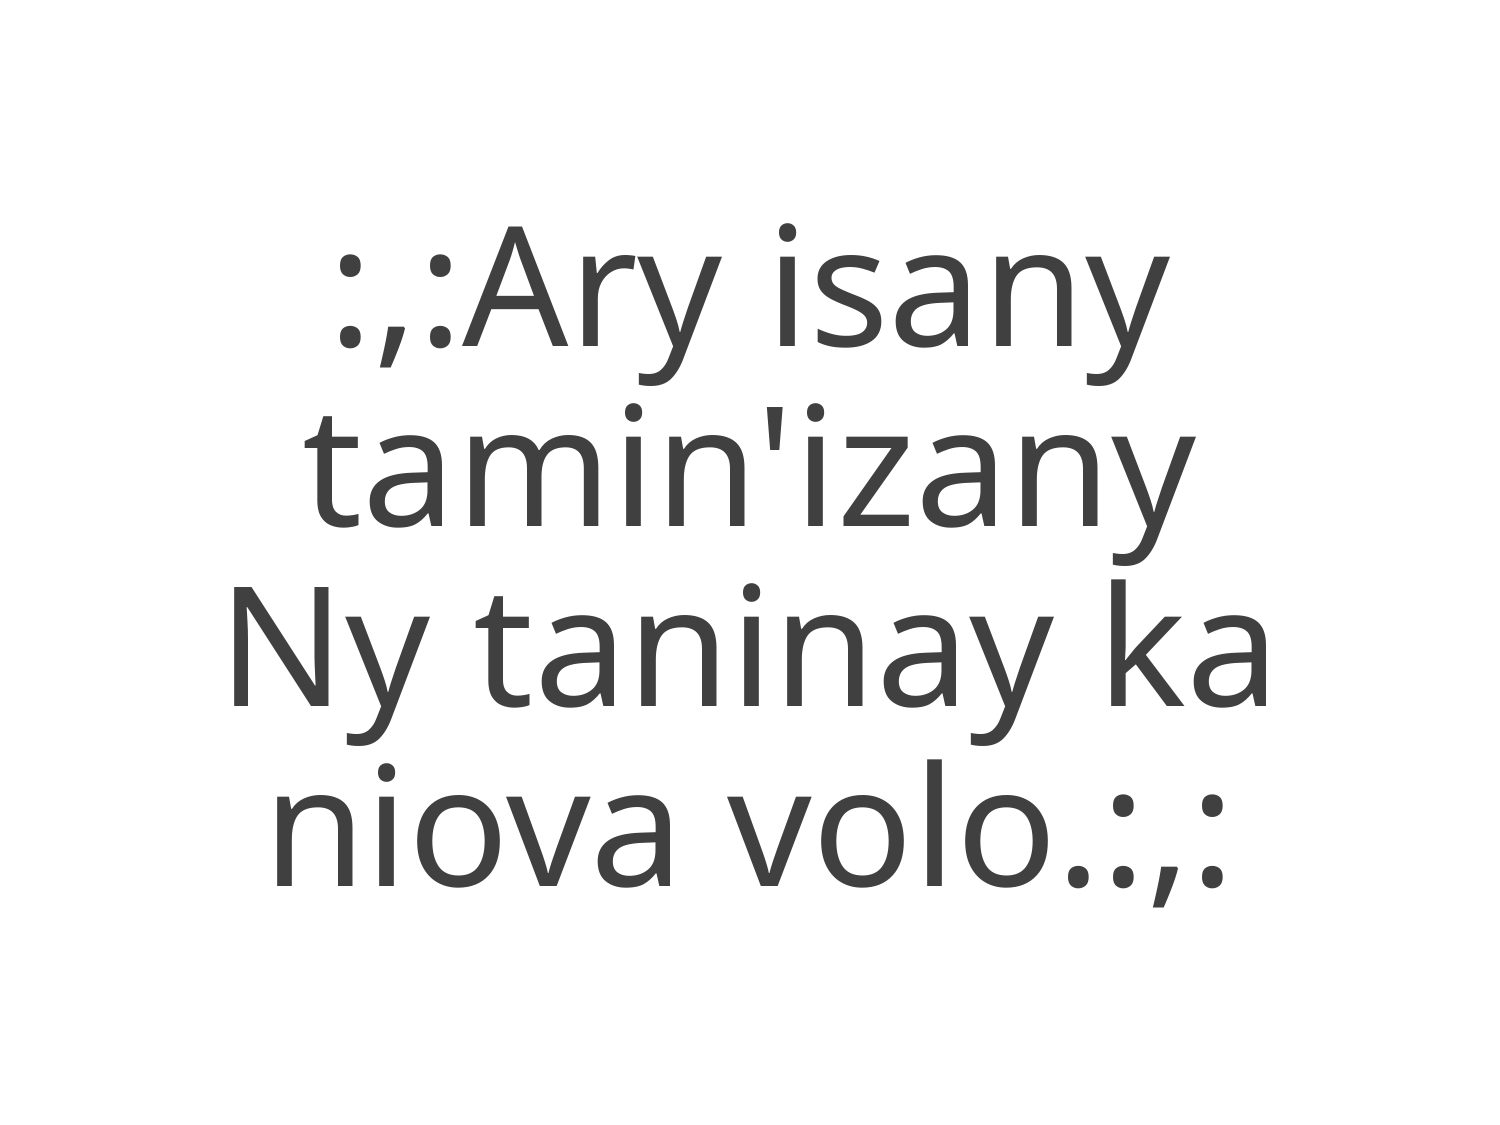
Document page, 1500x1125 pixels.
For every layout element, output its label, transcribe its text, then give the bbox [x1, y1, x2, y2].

title :,:Ary isany tamin'izany Ny taninay ka niova volo.:,: [0, 453, 1500, 672]
